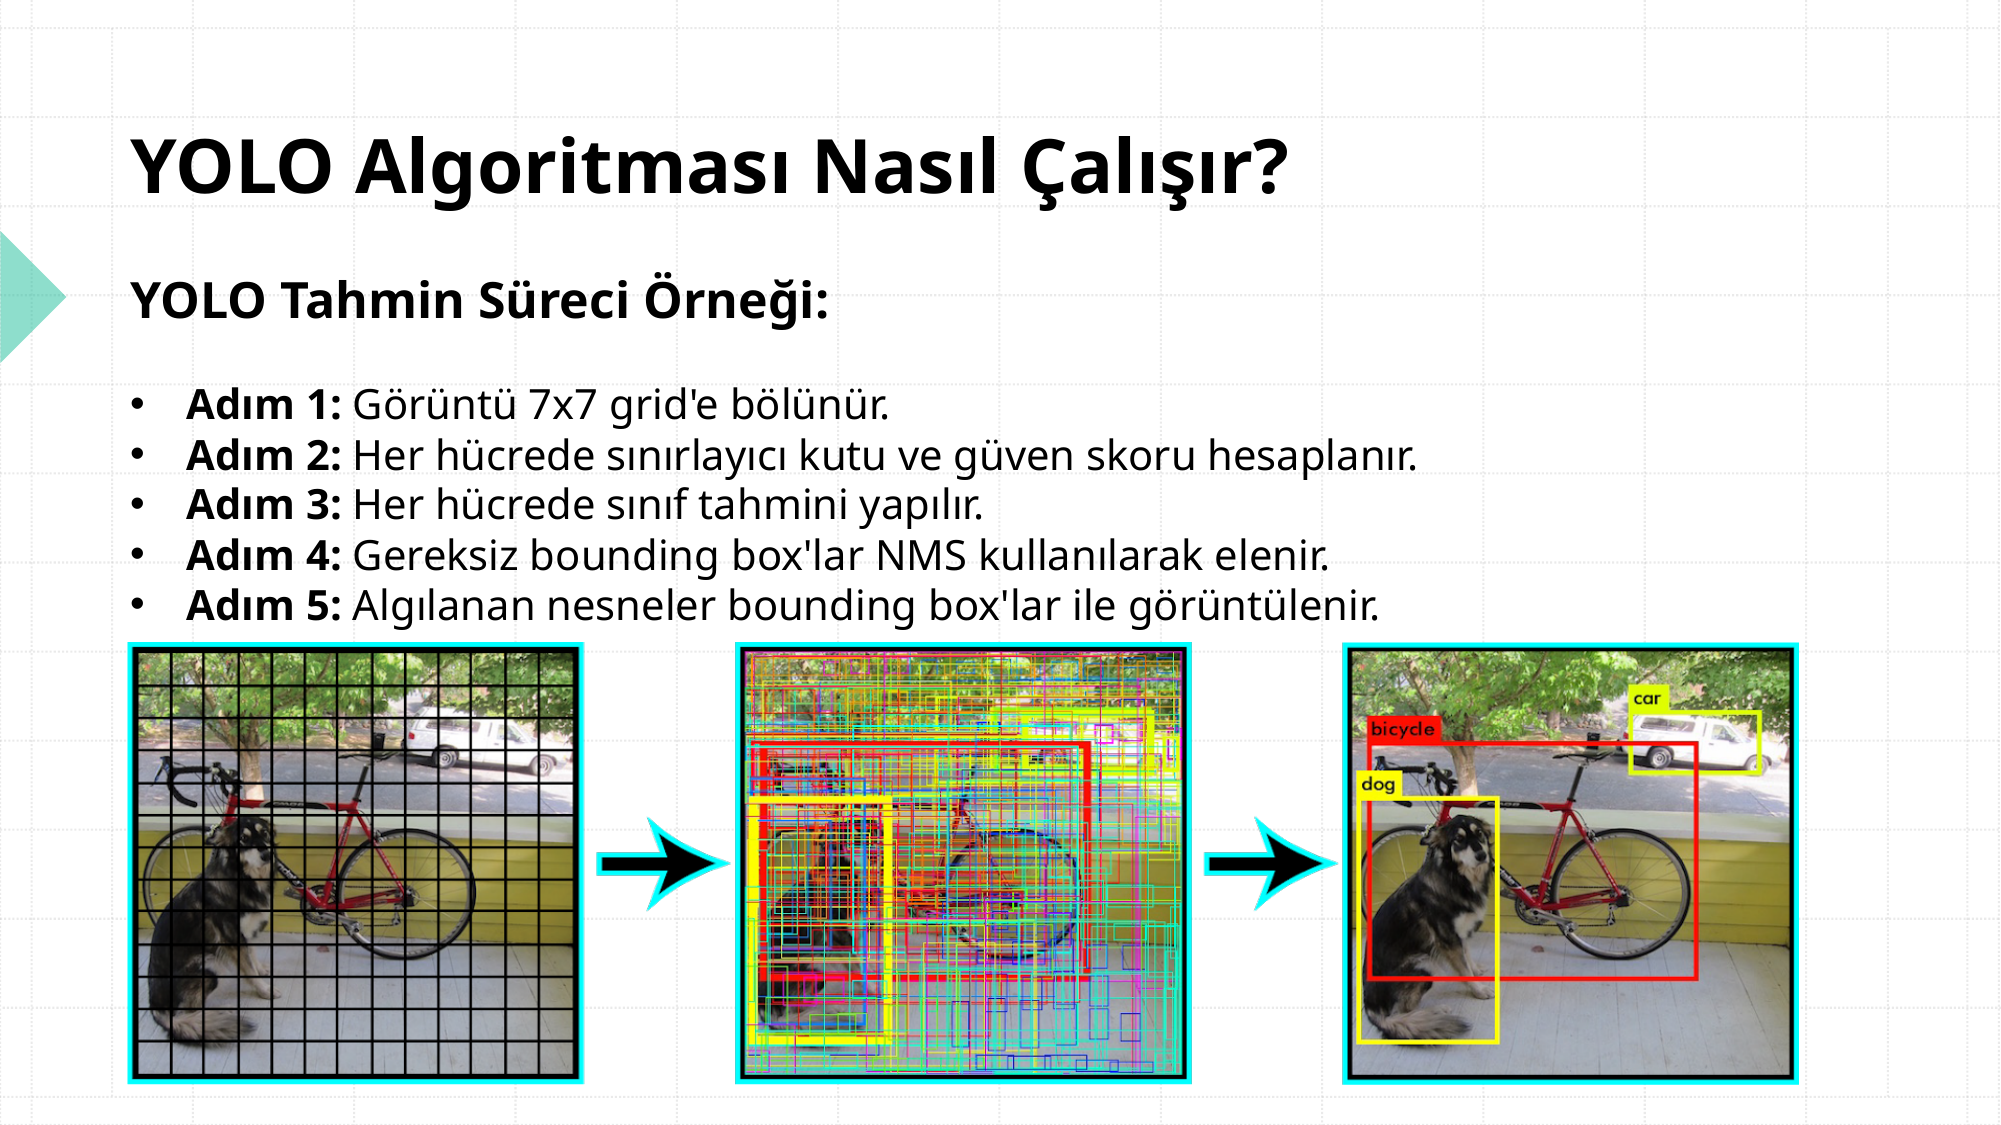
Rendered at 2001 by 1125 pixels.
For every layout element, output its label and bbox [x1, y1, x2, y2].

picture [126, 642, 1799, 1085]
text_box [0, 0, 2000, 1125]
